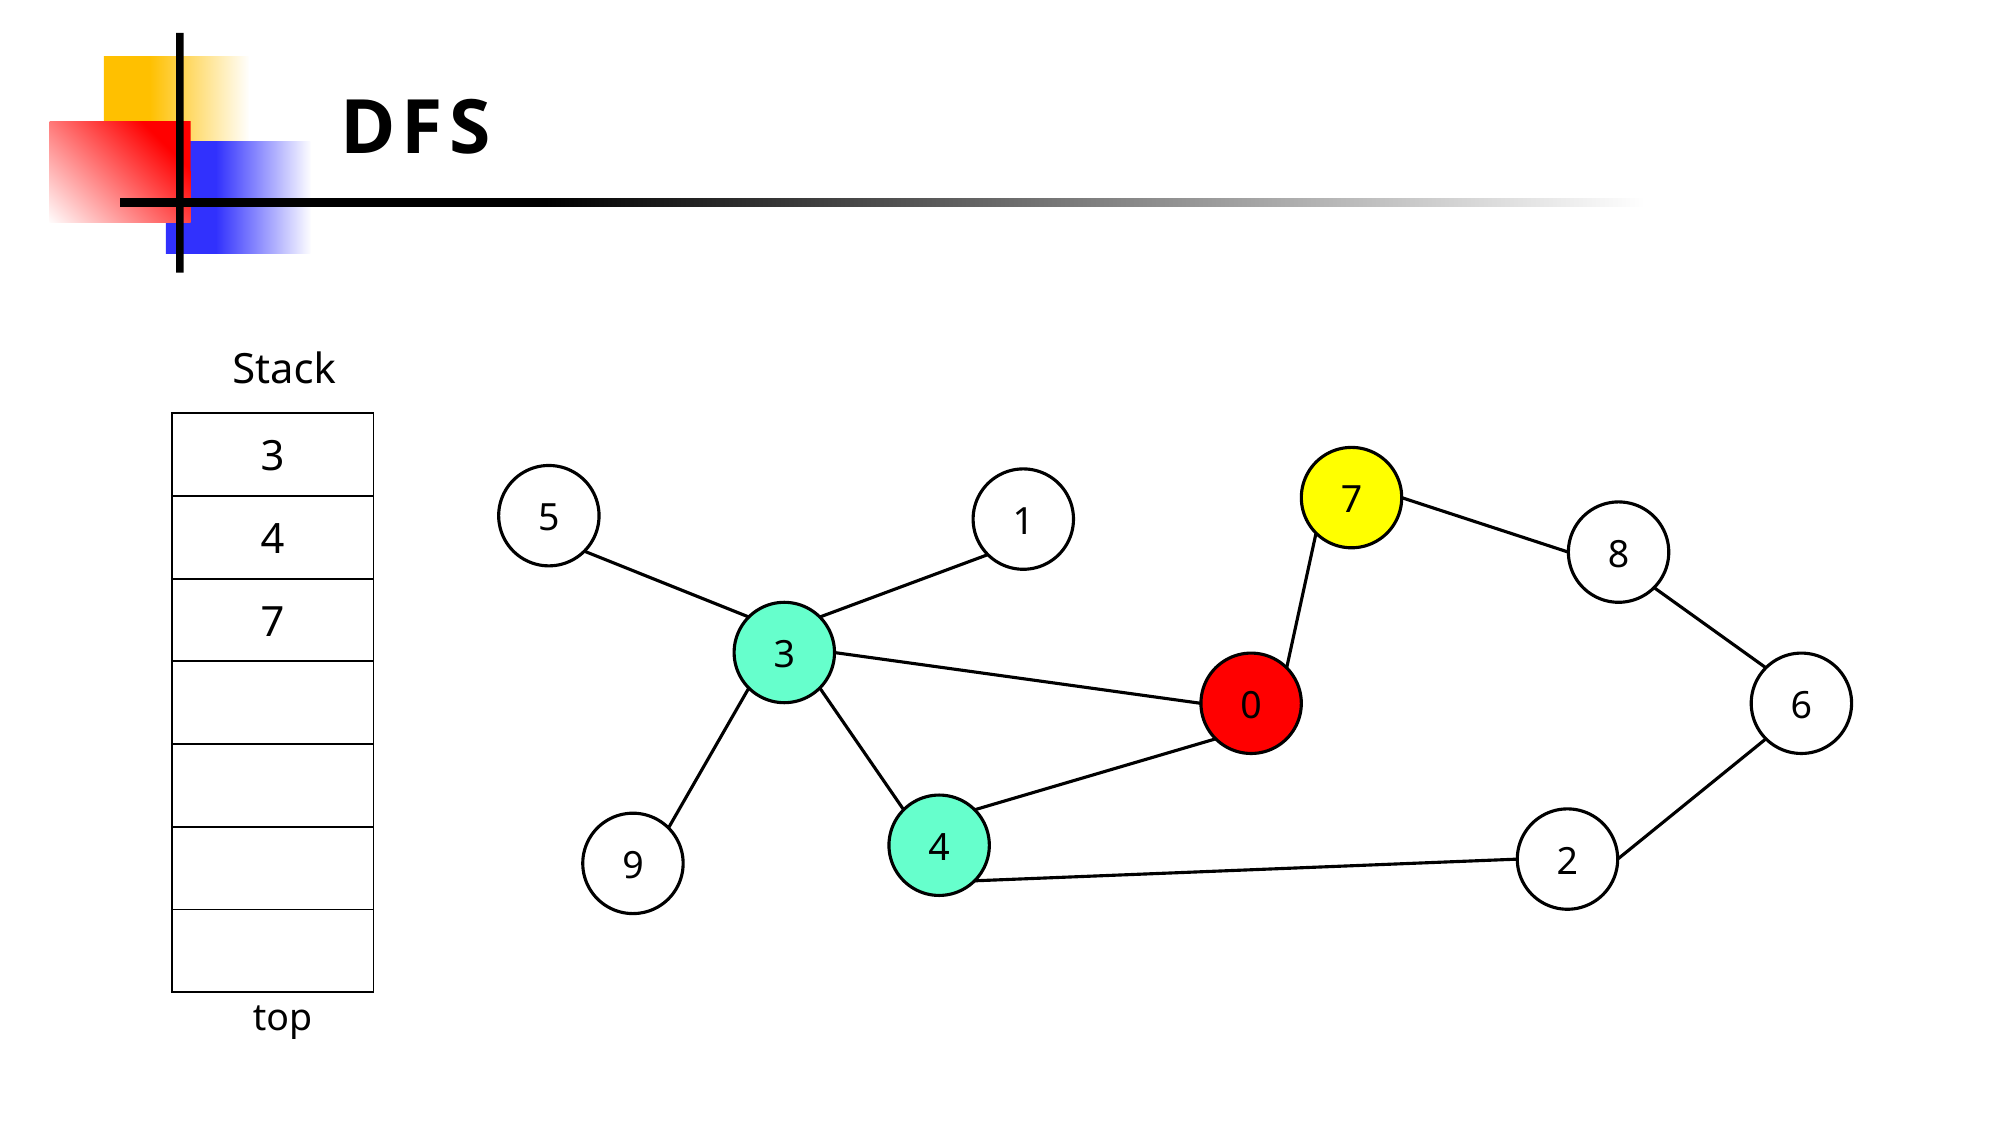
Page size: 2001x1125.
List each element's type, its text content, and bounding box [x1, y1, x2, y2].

table_header 3 [173, 414, 373, 495]
table_cell [173, 828, 373, 909]
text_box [498, 447, 1852, 914]
table_cell [173, 662, 373, 743]
table_cell [173, 910, 373, 991]
text_box top [238, 985, 347, 1046]
table_cell 7 [173, 580, 373, 660]
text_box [49, 32, 1644, 273]
table_cell 4 [173, 497, 373, 578]
text_box Stack [217, 334, 353, 400]
table_cell [173, 745, 373, 826]
